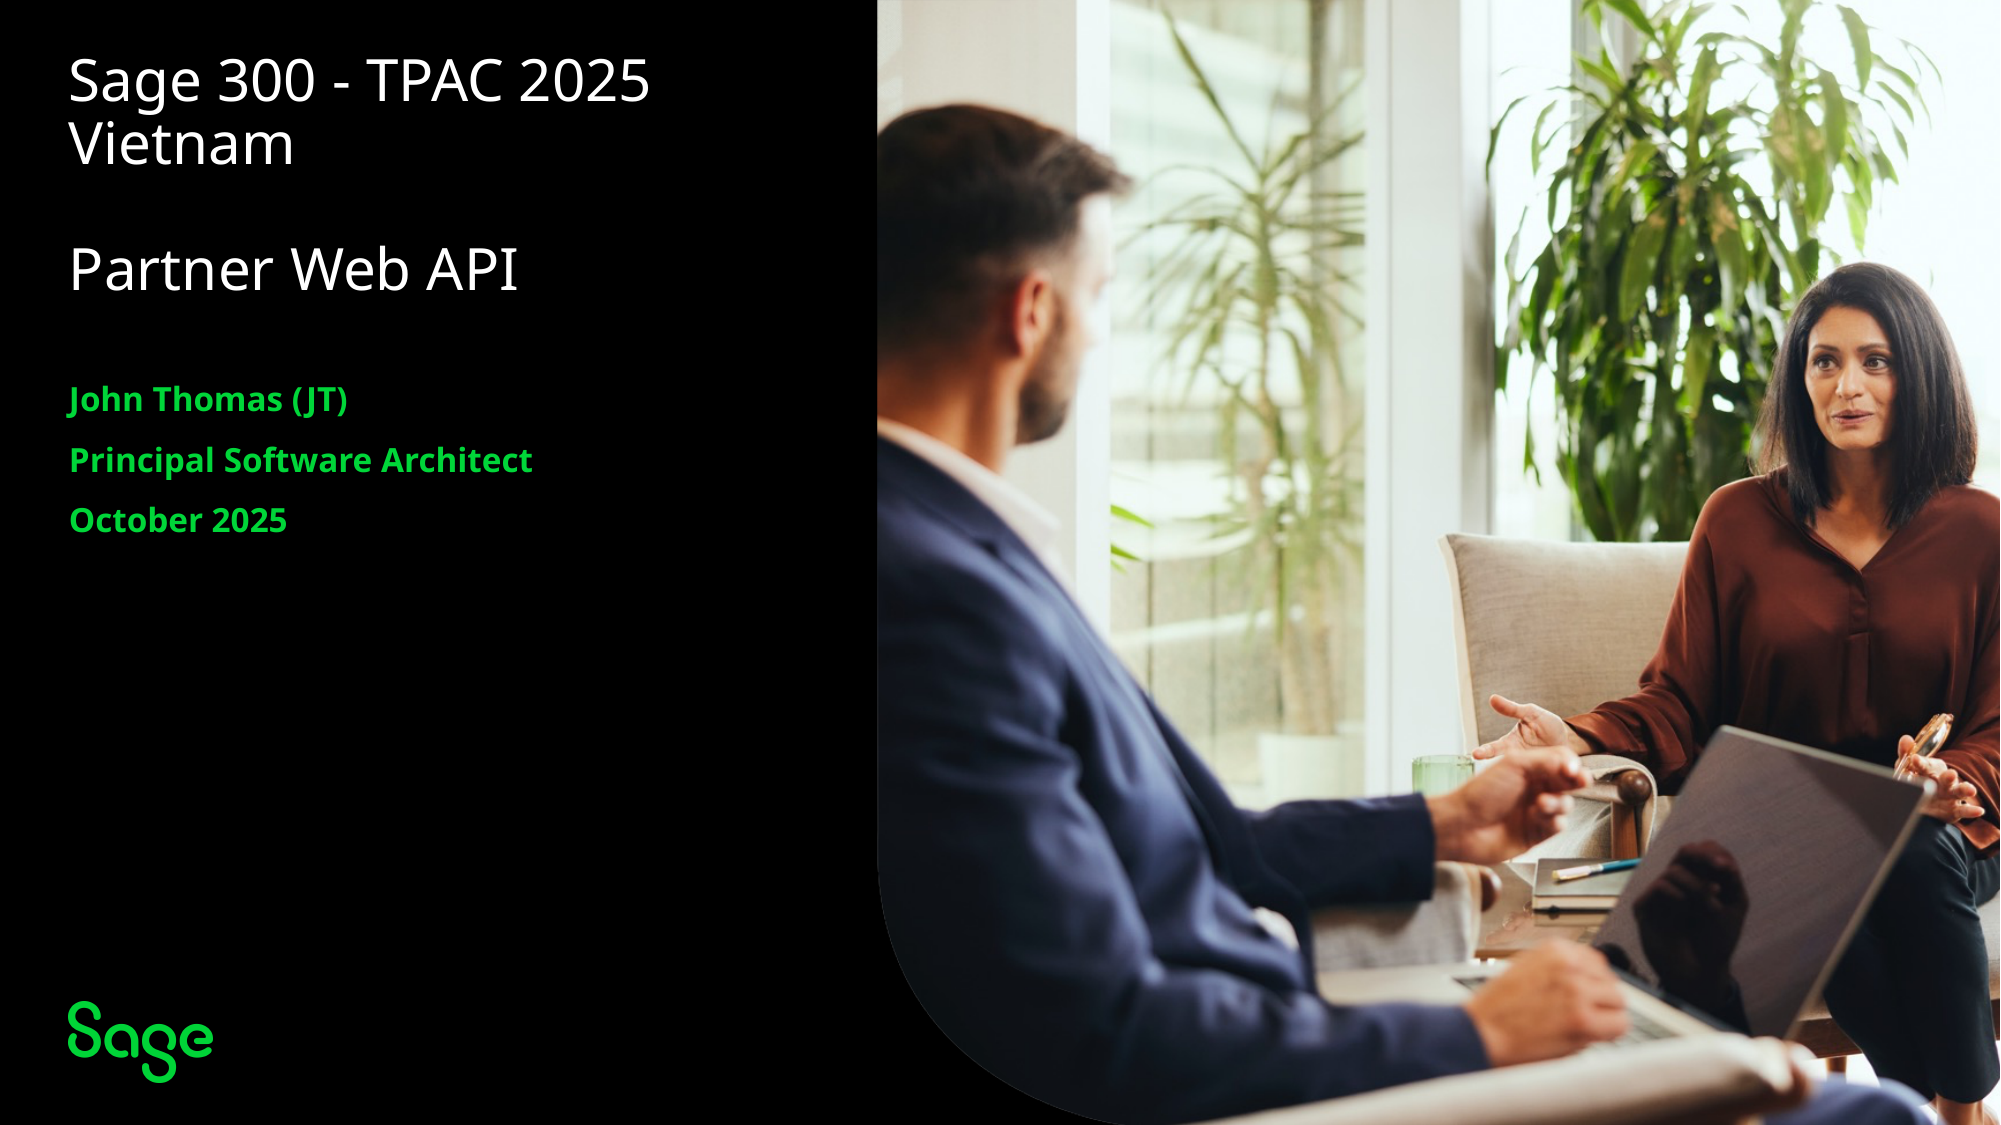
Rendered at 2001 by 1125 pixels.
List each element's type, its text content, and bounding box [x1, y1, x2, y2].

subtitle John Thomas (JT) Principal Software Architect October 2025 [68, 370, 696, 575]
picture [68, 1001, 213, 1083]
title Sage 300 - TPAC 2025 Vietnam Partner Web API [68, 50, 733, 320]
picture [876, 0, 2000, 1125]
